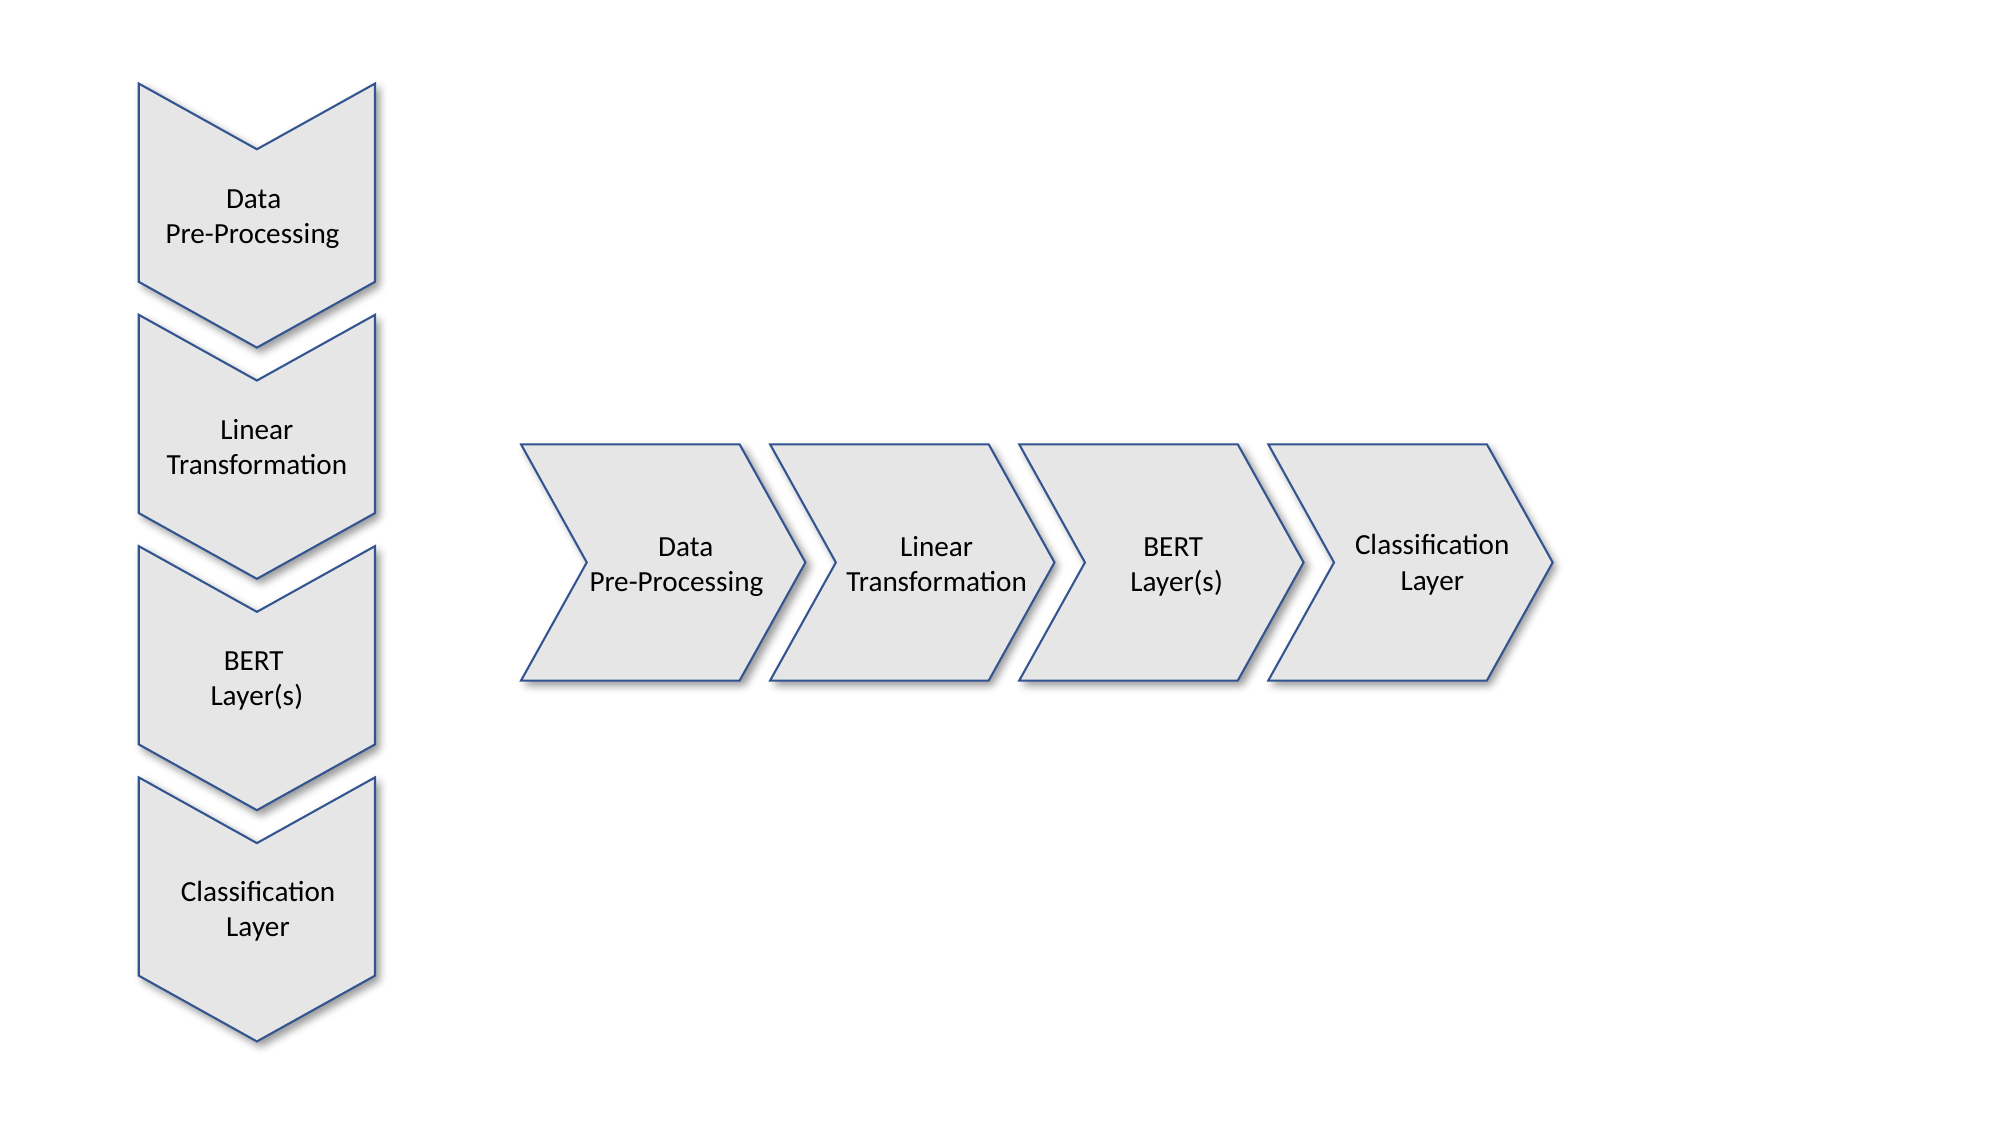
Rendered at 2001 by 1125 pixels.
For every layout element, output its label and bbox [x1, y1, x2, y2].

text_box [520, 444, 1553, 681]
text_box [138, 83, 375, 1042]
